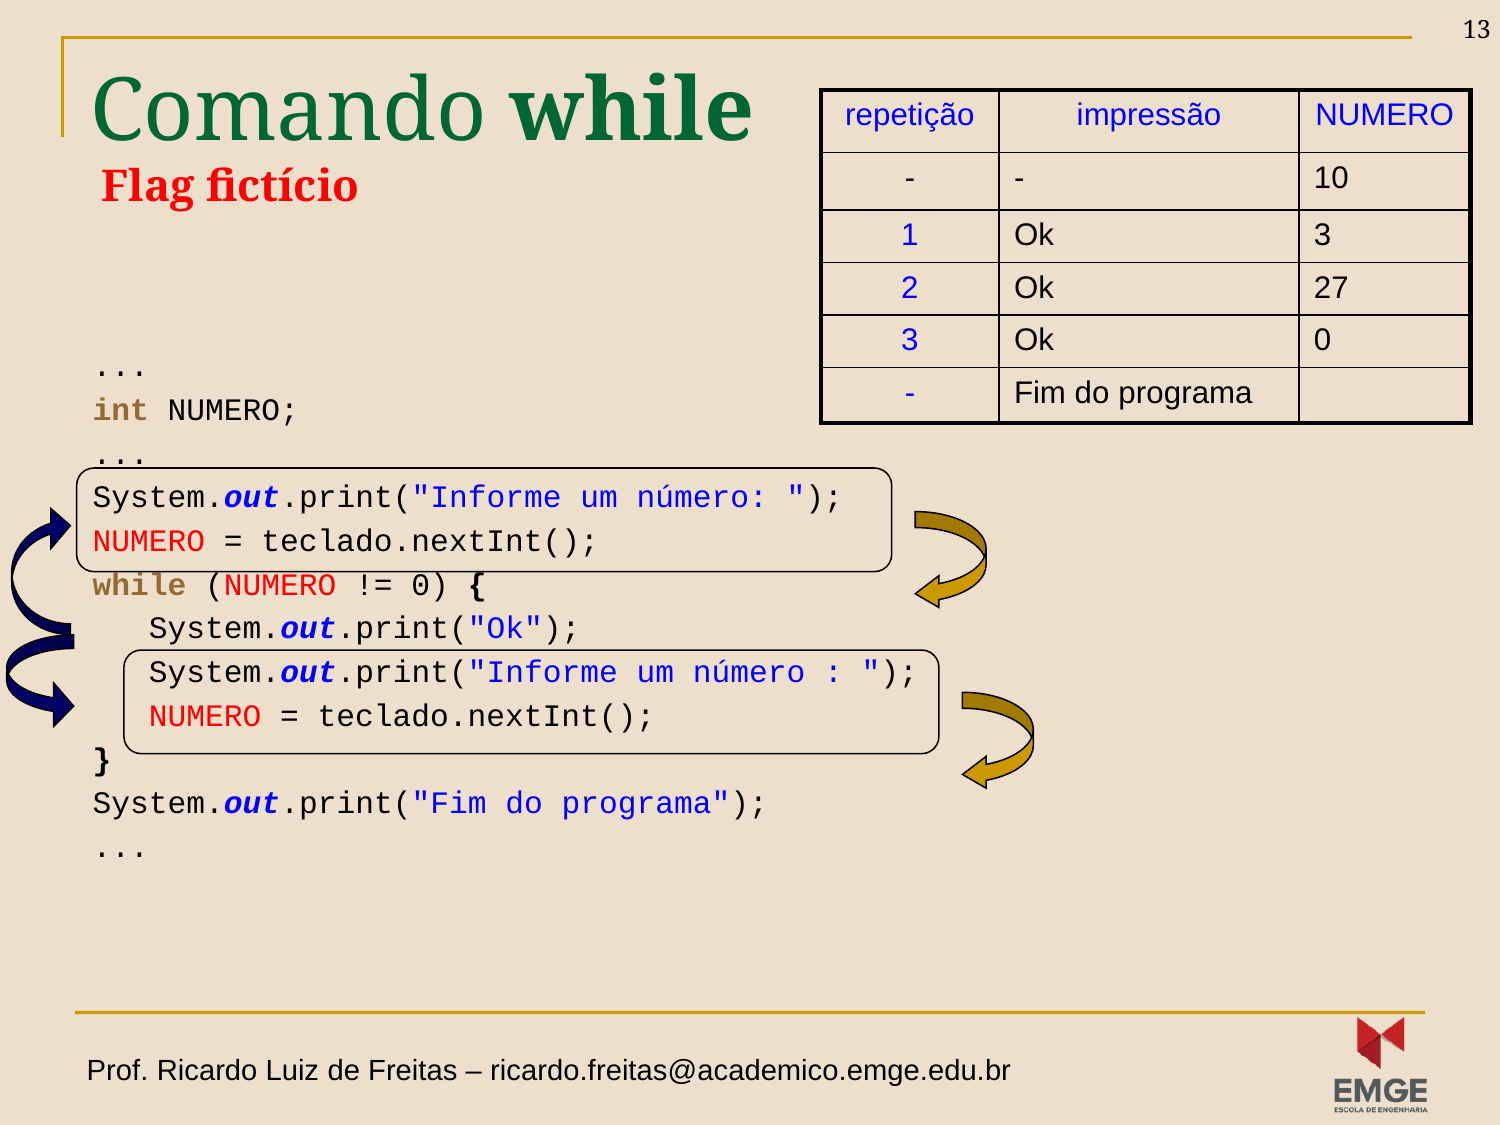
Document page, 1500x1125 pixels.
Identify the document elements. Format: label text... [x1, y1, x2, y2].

list ... int NUMERO; ... System.out.print("Informe um número: "); NUMERO = teclado.nextInt(); while (NUMERO != 0) { System.out.print("Ok"); System.out.print("Informe um número : "); NUMERO = teclado.nextInt(); } System.out.print("Fim do programa"); ... [75, 338, 1022, 976]
text_box [123, 650, 939, 754]
text_box [915, 511, 987, 608]
table_cell 0 [1300, 316, 1468, 367]
text_box [11, 508, 71, 635]
table_cell Fim do programa [1000, 368, 1298, 421]
table_header repetição [823, 92, 998, 152]
table_cell Ok [1000, 316, 1298, 367]
table_cell [1300, 368, 1468, 421]
title Comando while Flag fictício [75, 45, 1425, 233]
table_cell - [1000, 153, 1298, 209]
picture [1328, 1012, 1433, 1116]
table_cell 3 [823, 316, 998, 367]
table_cell 1 [823, 211, 998, 262]
table_cell 2 [823, 263, 998, 314]
table_cell - [823, 368, 998, 421]
table_cell 3 [1300, 211, 1468, 262]
table_header impressão [1000, 92, 1298, 152]
text_box [76, 468, 892, 572]
text_box [962, 692, 1034, 789]
text_box [6, 634, 74, 727]
slide_number 13 [1392, 0, 1500, 55]
table_header NUMERO [1300, 92, 1468, 152]
table_cell - [823, 153, 998, 209]
table_cell Ok [1000, 211, 1298, 262]
table_cell Ok [1000, 263, 1298, 314]
table_cell 27 [1300, 263, 1468, 314]
table_cell 10 [1300, 153, 1468, 209]
